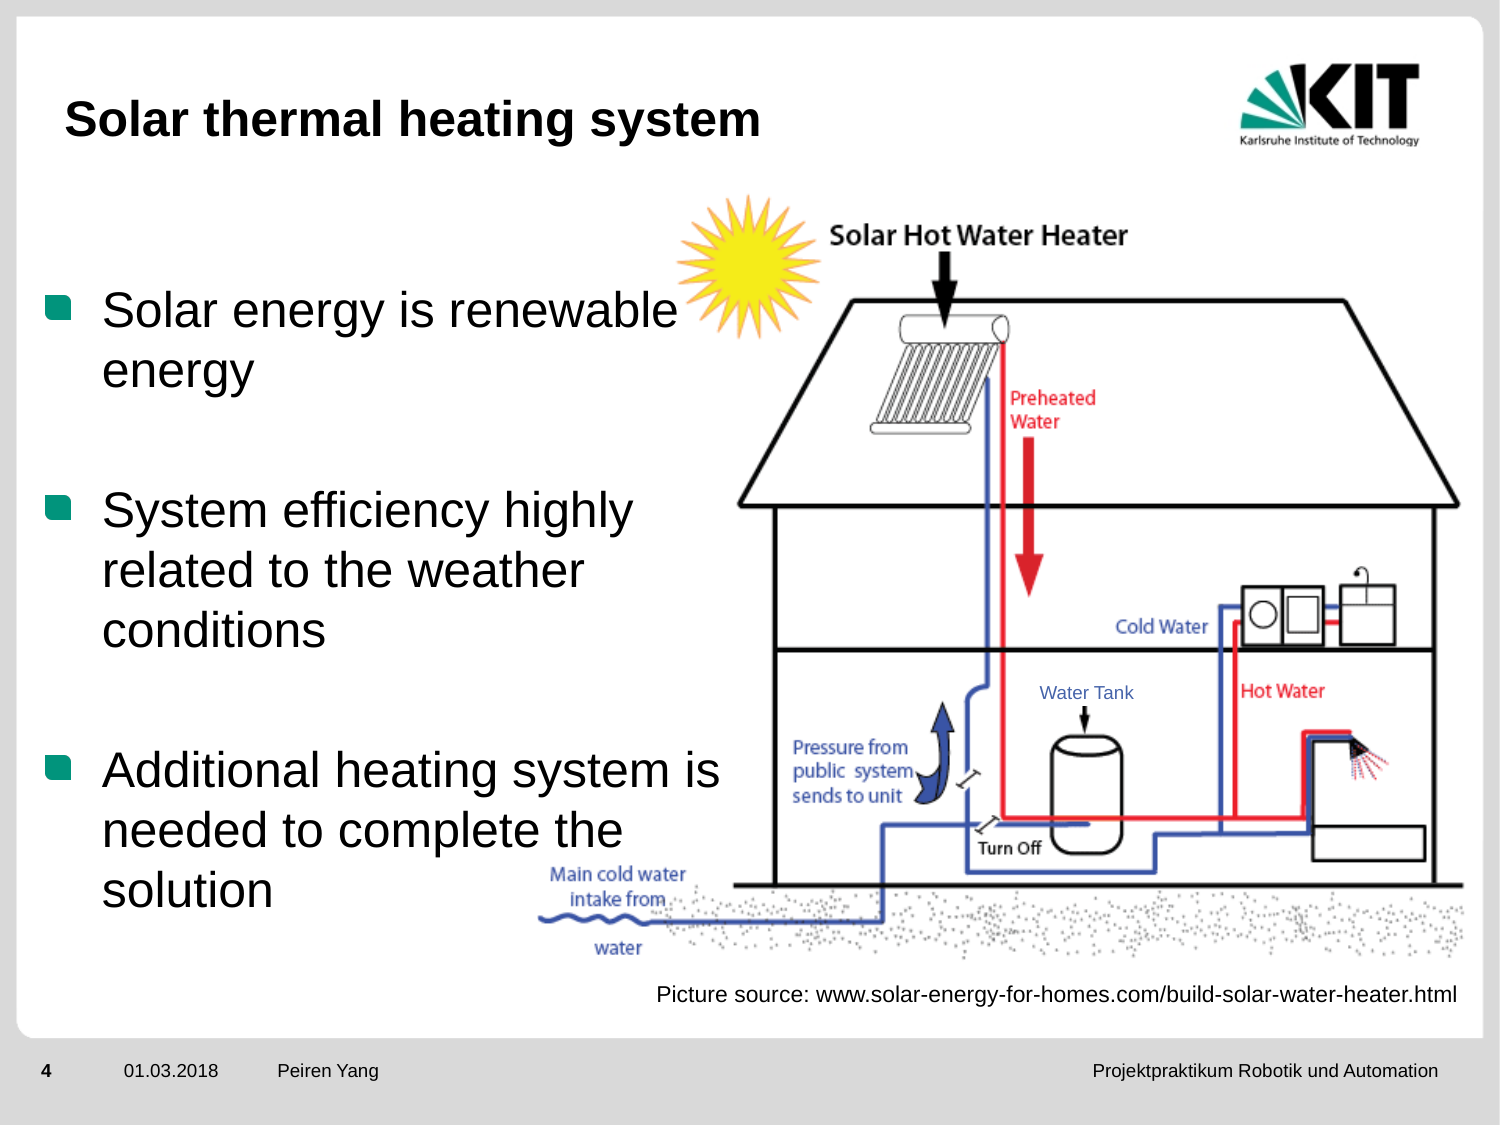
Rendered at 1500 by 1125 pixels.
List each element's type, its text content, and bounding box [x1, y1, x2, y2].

picture [0, 0, 1500, 1125]
footer Peiren Yang [277, 1058, 845, 1119]
text_box Picture source: www.solar-energy-for-homes.com/build-solar-water-heater.html [641, 972, 1483, 1015]
list Solar energy is renewable energy System efficiency highly related to the weather conditions Additional heating system is needed to complete the solution [45, 137, 798, 941]
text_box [537, 186, 1469, 991]
title Solar thermal heating system [64, 54, 1224, 147]
